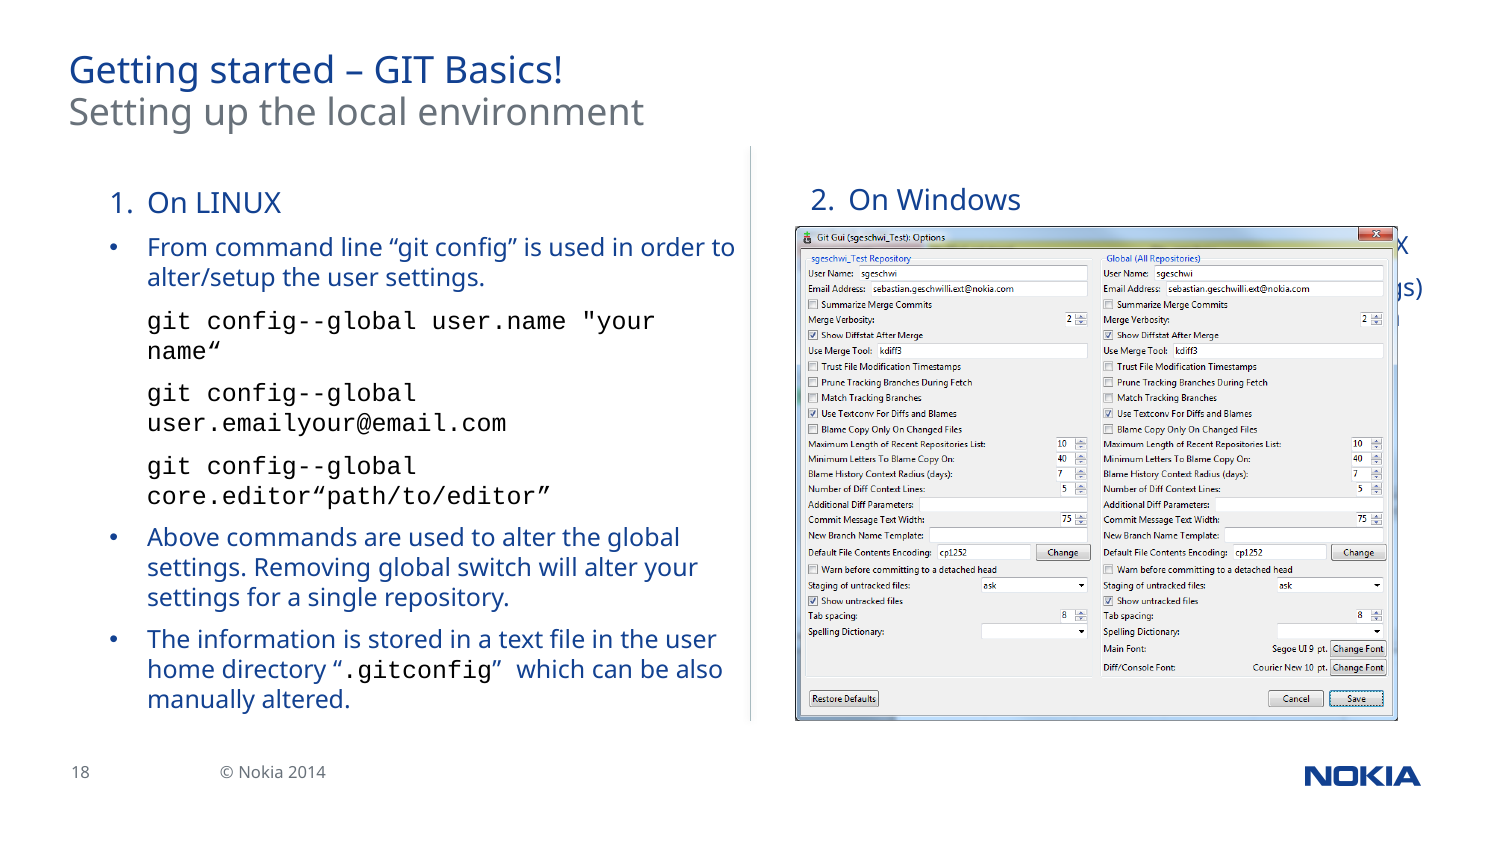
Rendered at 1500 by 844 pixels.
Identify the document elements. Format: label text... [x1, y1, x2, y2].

title Getting started – GIT Basics! [68, 45, 1419, 87]
picture [1305, 766, 1421, 786]
text_box On Windows GIT Bash can be used the same way as in LINUX The GIT GUI provides in the menu (EditSettings) a graphical interface to setup the configuration [795, 174, 1458, 363]
picture [795, 226, 1398, 721]
text_box On LINUX From command line “git config” is used in order to alter/setup the user settings. git config--global user.name "your name“ git config--global user.emailyour@email.com git config--global core.editor“path/to/editor” Above commands are used to alter the global settings. Removing global switch will alter your settings for a single repository. The information is stored in a text file in the user home directory “.gitconfig” which can be also manually altered. [94, 177, 745, 721]
list Setting up the local environment [68, 87, 1419, 138]
